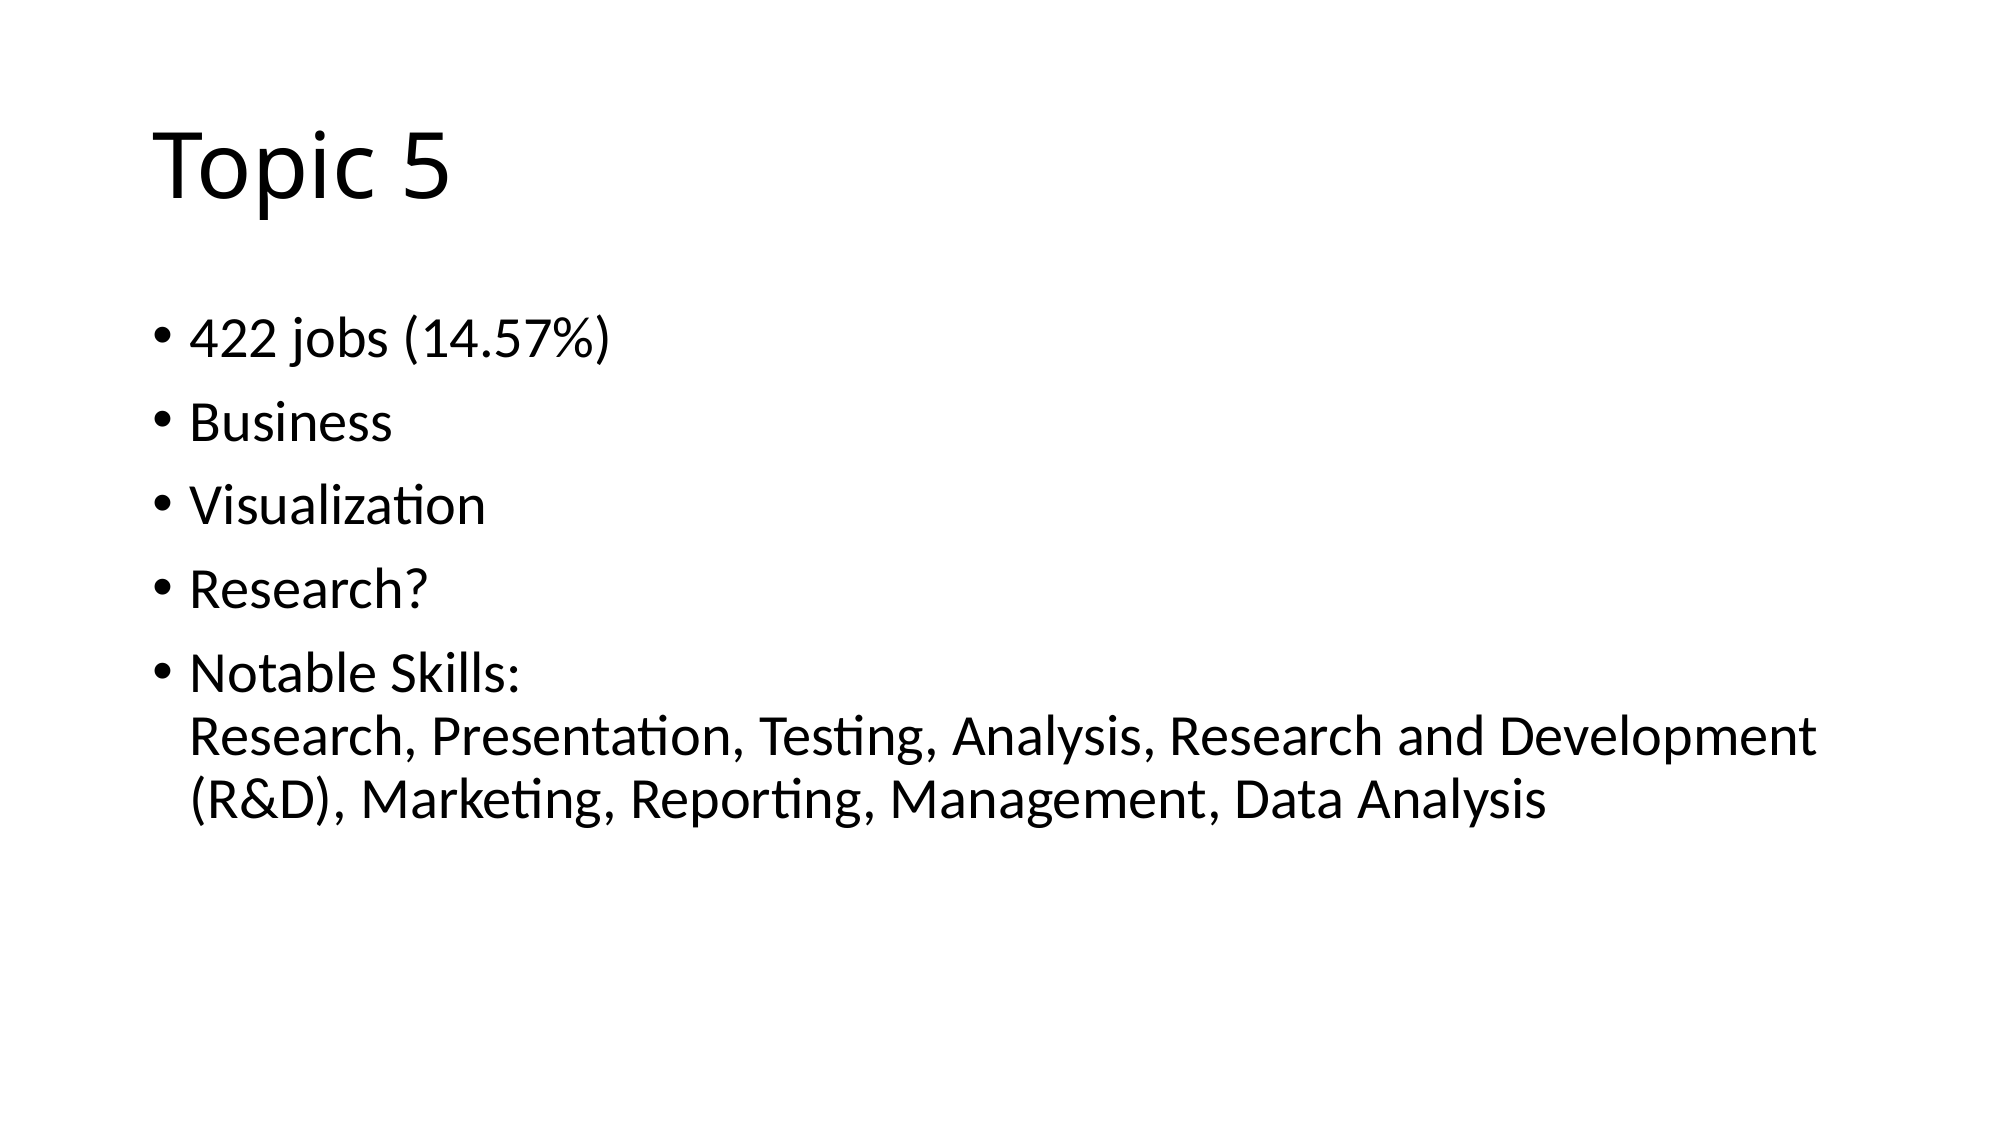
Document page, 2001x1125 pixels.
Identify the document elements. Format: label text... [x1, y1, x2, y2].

list 422 jobs (14.57%) Business Visualization Research? Notable Skills: Research, Presentation, Testing, Analysis, Research and Development (R&D), Marketing, Reporting, Management, Data Analysis [137, 299, 1863, 1014]
title Topic 5 [137, 59, 1863, 278]
